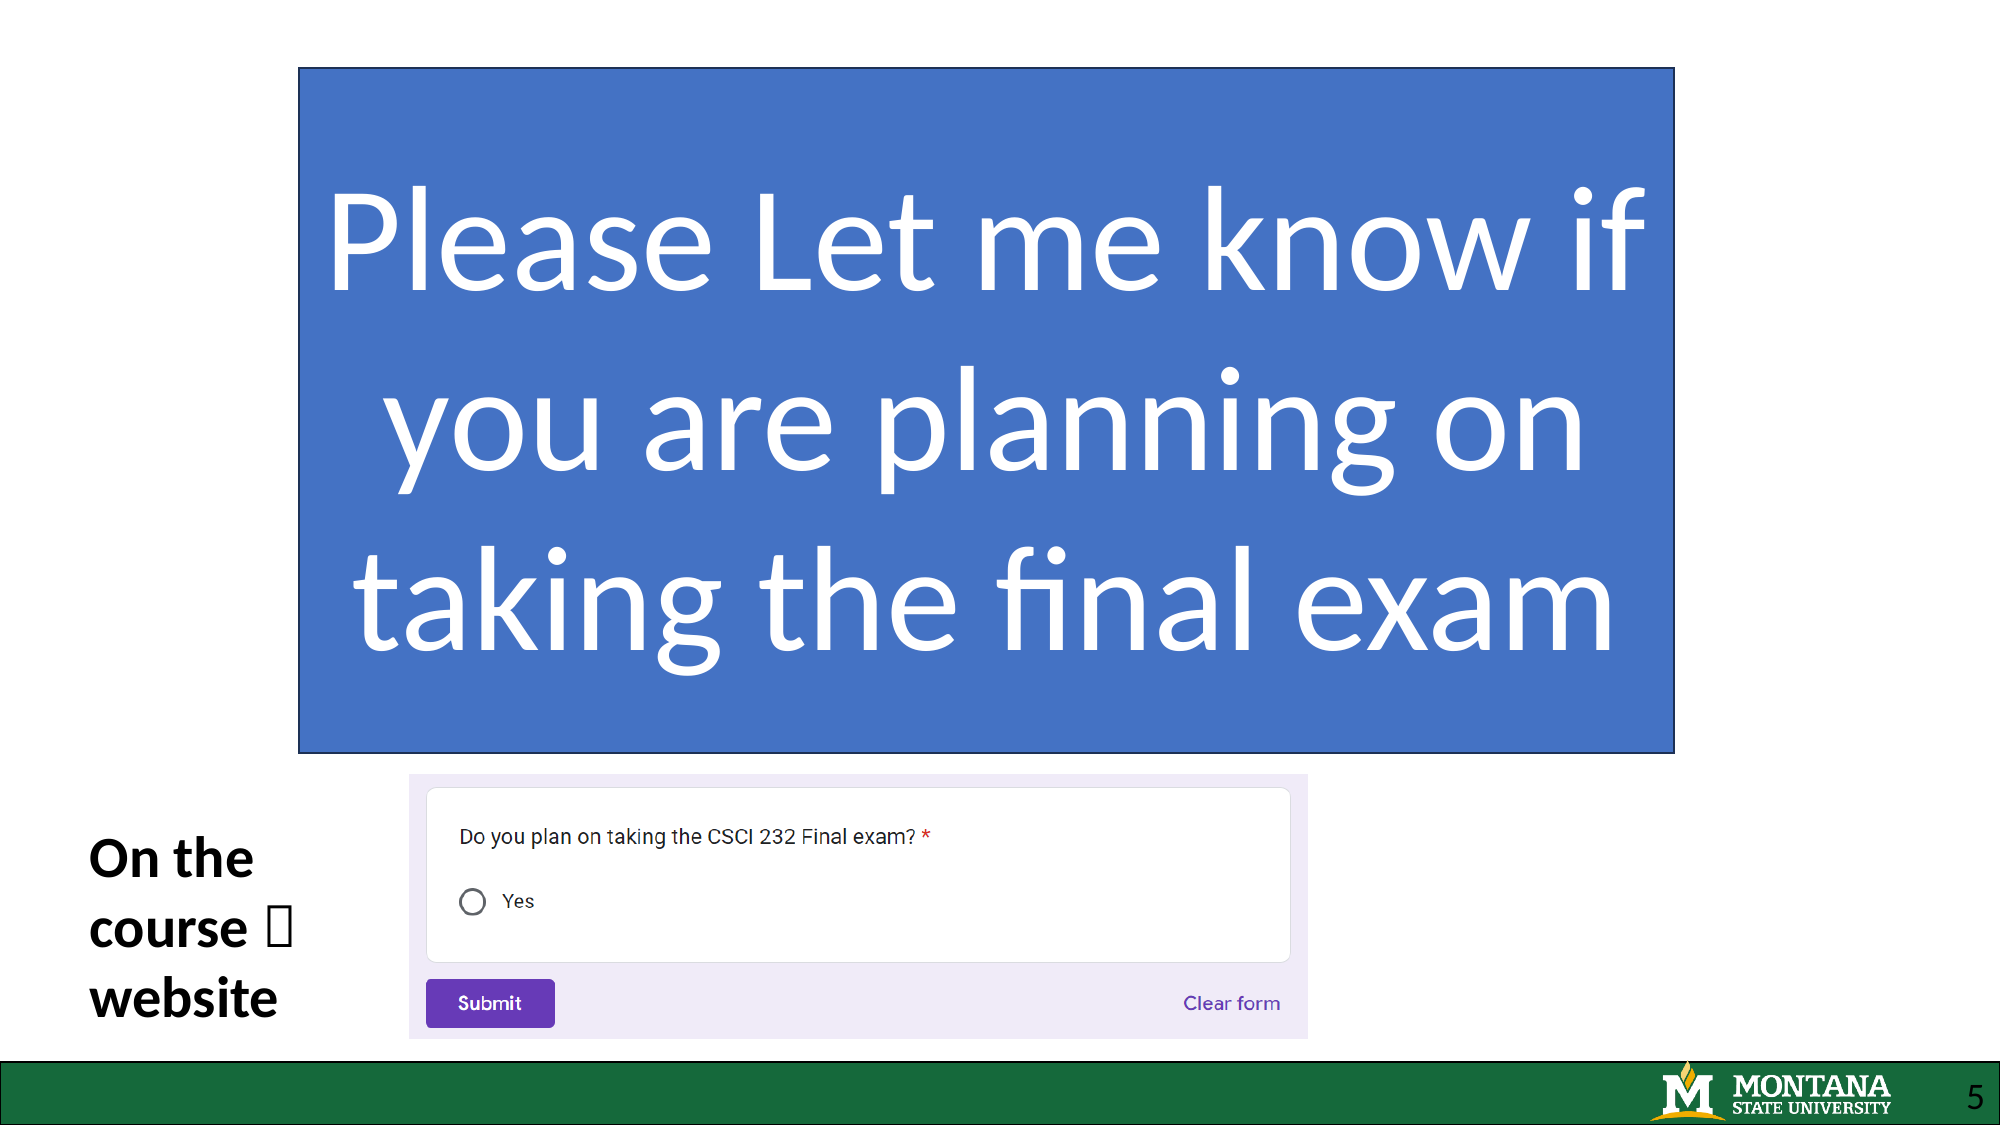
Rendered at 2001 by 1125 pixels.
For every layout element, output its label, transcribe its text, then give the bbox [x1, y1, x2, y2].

text_box Please Let me know if you are planning on taking the final exam [298, 67, 1675, 754]
picture [1649, 1060, 1891, 1122]
text_box On the course  website [75, 811, 382, 1037]
picture [409, 774, 1308, 1039]
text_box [0, 1060, 2000, 1125]
